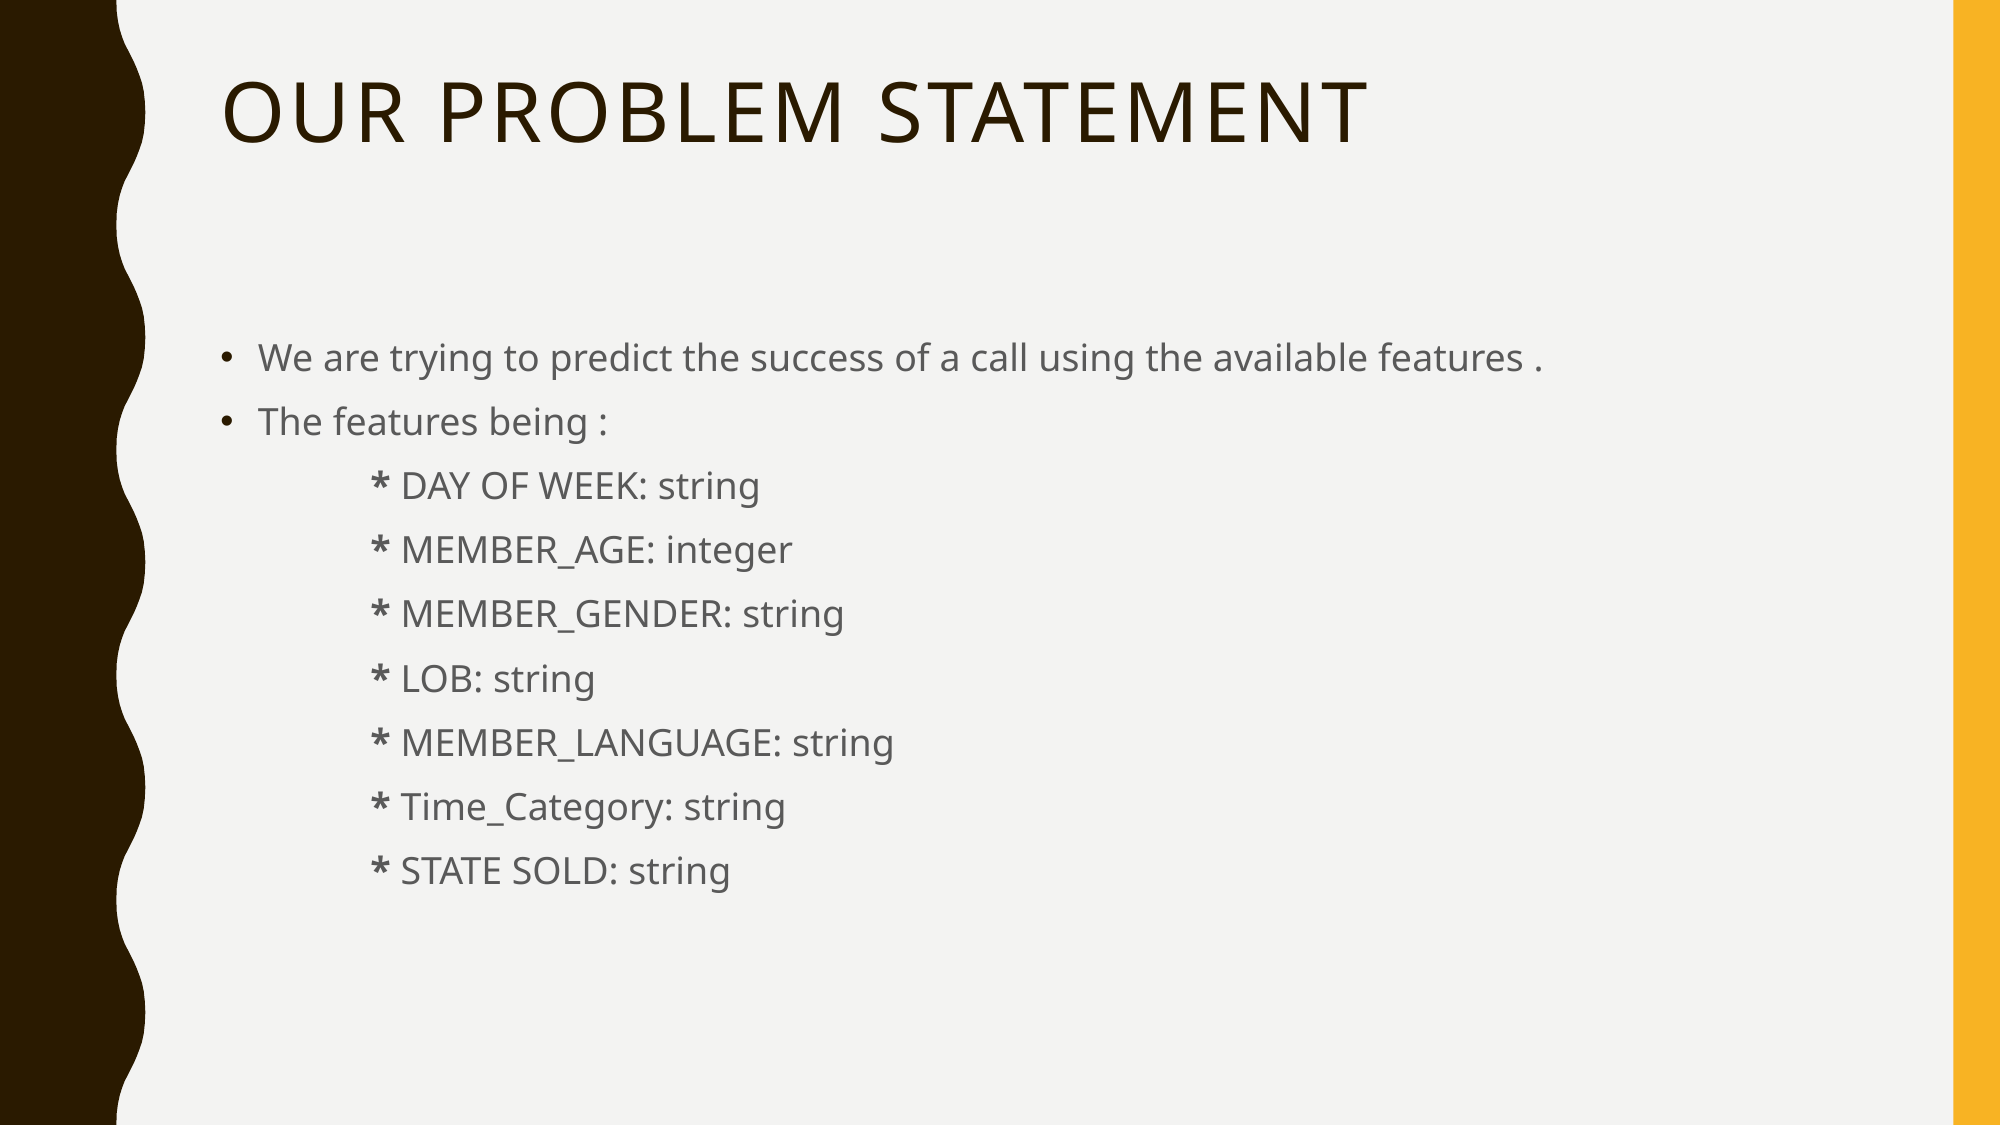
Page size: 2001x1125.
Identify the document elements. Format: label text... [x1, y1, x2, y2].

title Our Problem Statement [205, 62, 1875, 308]
list We are trying to predict the success of a call using the available features . The features being : * DAY OF WEEK: string * MEMBER_AGE: integer * MEMBER_GENDER: string * LOB: string * MEMBER_LANGUAGE: string * Time_Category: string * STATE SOLD: string [205, 322, 1875, 965]
